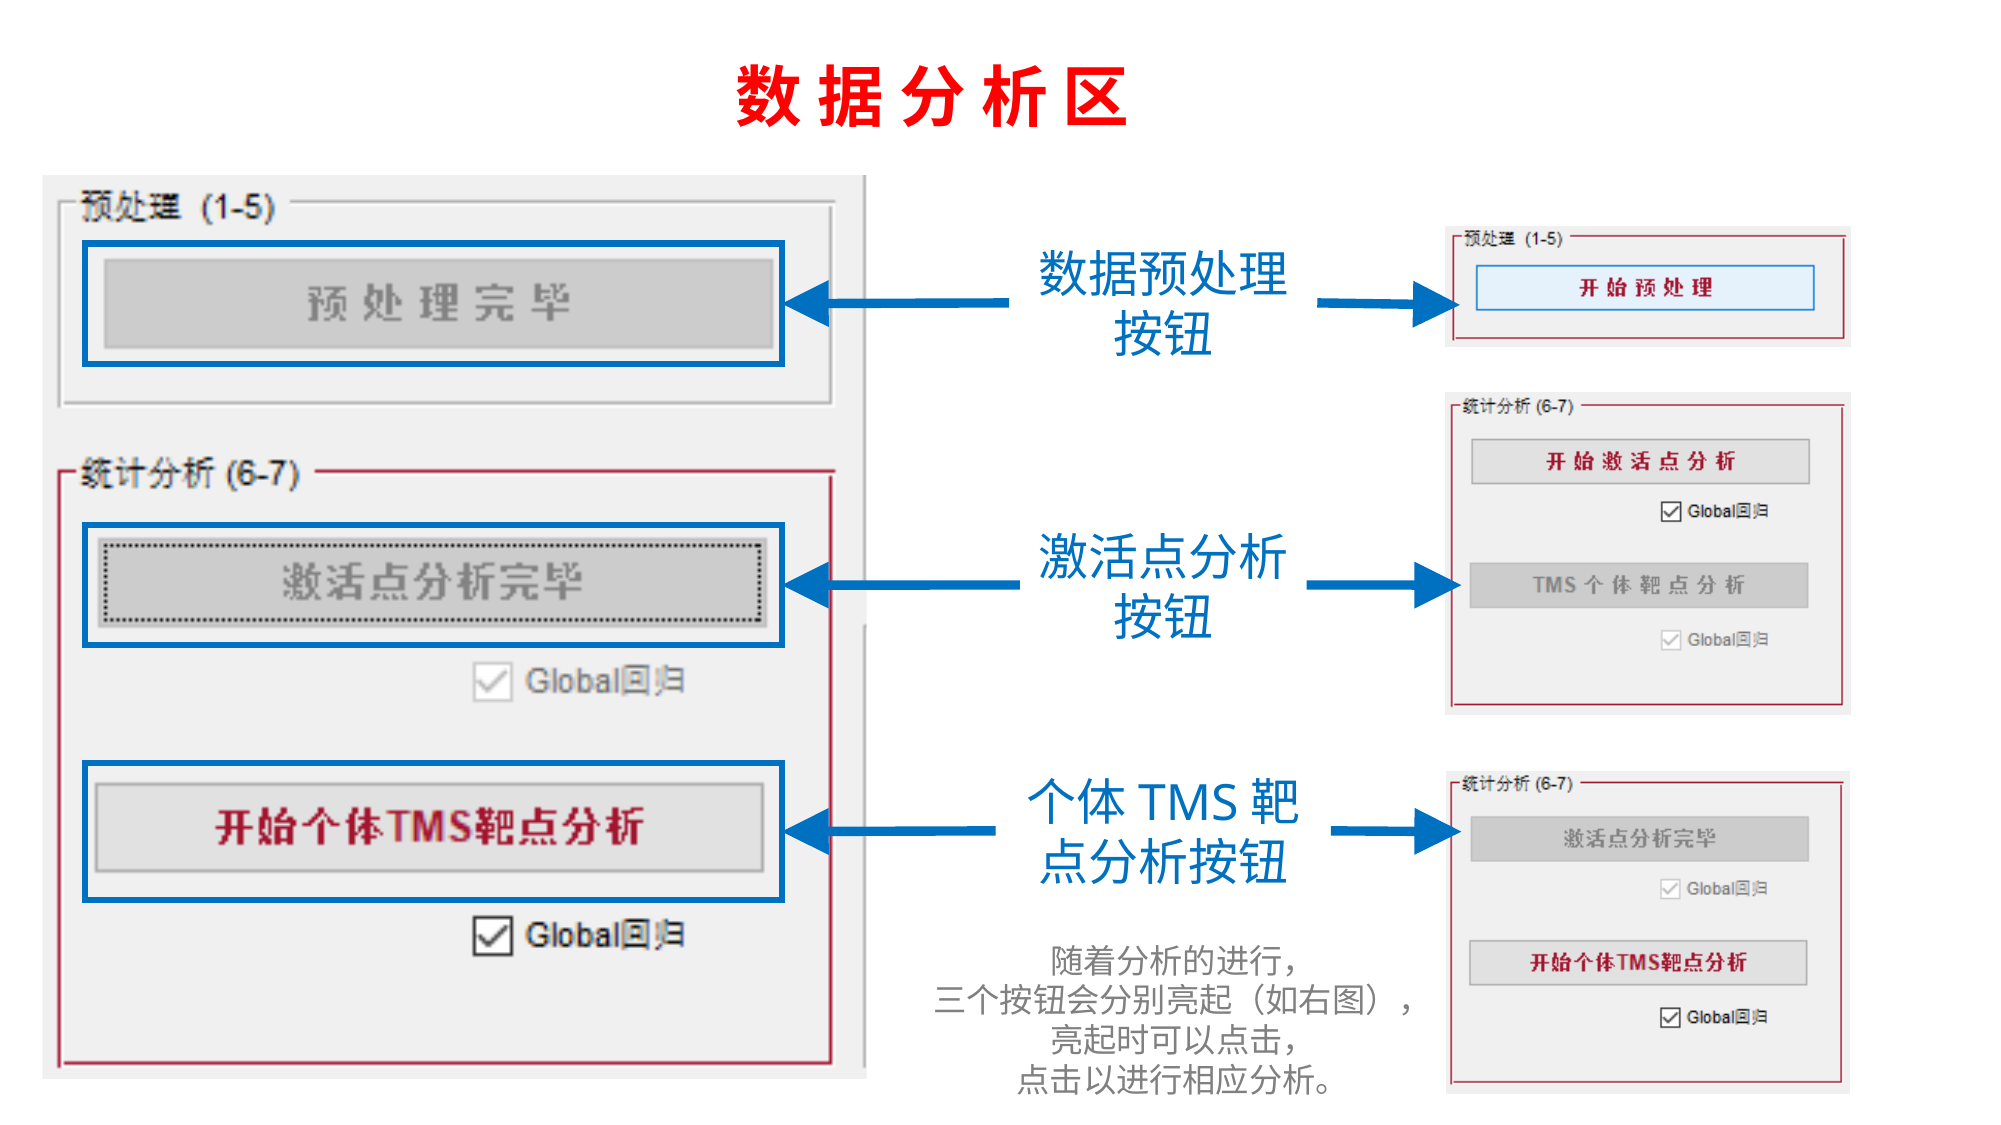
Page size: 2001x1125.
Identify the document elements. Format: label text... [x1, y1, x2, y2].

text_box 个体TMS靶点分析按钮 [995, 763, 1331, 899]
picture [1446, 771, 1850, 1094]
picture [1445, 226, 1851, 347]
text_box 数据预处理按钮 [1009, 235, 1318, 371]
picture [1445, 392, 1851, 715]
text_box 激活点分析 按钮 [1019, 517, 1307, 653]
text_box 随着分析的进行， 三个按钮会分别亮起（如右图）， 亮起时可以点击， 点击以进行相应分析。 [900, 932, 1466, 1107]
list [42, 175, 867, 1079]
text_box 数 据 分 析 区 [644, 47, 1220, 143]
